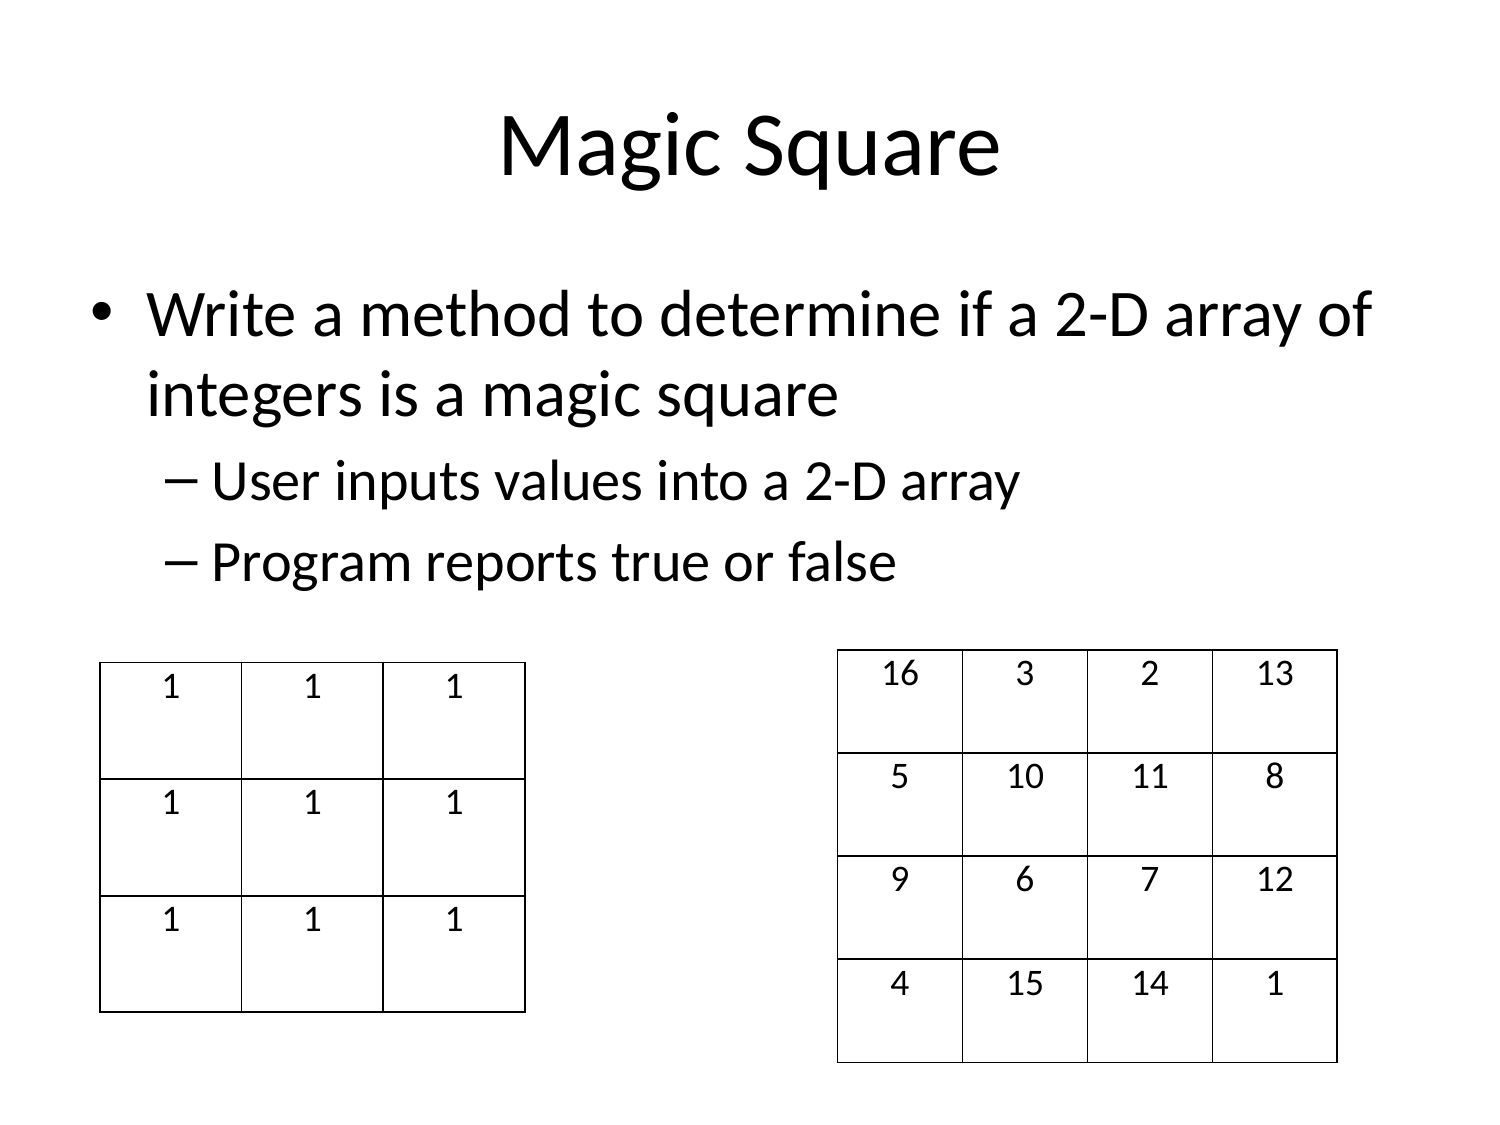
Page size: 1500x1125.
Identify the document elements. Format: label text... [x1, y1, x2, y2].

table_cell 1 [384, 780, 524, 895]
table_cell 1 [1213, 960, 1336, 1062]
table_header 13 [1213, 651, 1336, 752]
table_cell 5 [838, 754, 962, 855]
table_header 1 [384, 663, 524, 778]
table_header 1 [101, 663, 241, 778]
table_cell 14 [1088, 960, 1212, 1062]
table_cell 9 [838, 857, 962, 958]
table_cell 15 [963, 960, 1087, 1062]
table_cell 1 [101, 897, 241, 1011]
table_cell 7 [1088, 857, 1212, 958]
table_header 2 [1088, 651, 1212, 752]
table_cell 1 [101, 780, 241, 895]
list Write a method to determine if a 2-D array of integers is a magic square User inputs values into a 2-D array Program reports true or false [75, 262, 1425, 1005]
table_cell 1 [242, 780, 382, 895]
title Magic Square [75, 45, 1425, 233]
table_cell 6 [963, 857, 1087, 958]
table_cell 10 [963, 754, 1087, 855]
table_header 16 [838, 651, 962, 752]
table_cell 4 [838, 960, 962, 1062]
table_header 3 [963, 651, 1087, 752]
table_cell 12 [1213, 857, 1336, 958]
table_header 1 [242, 663, 382, 778]
table_cell 1 [242, 897, 382, 1011]
table_cell 11 [1088, 754, 1212, 855]
table_cell 8 [1213, 754, 1336, 855]
table_cell 1 [384, 897, 524, 1011]
